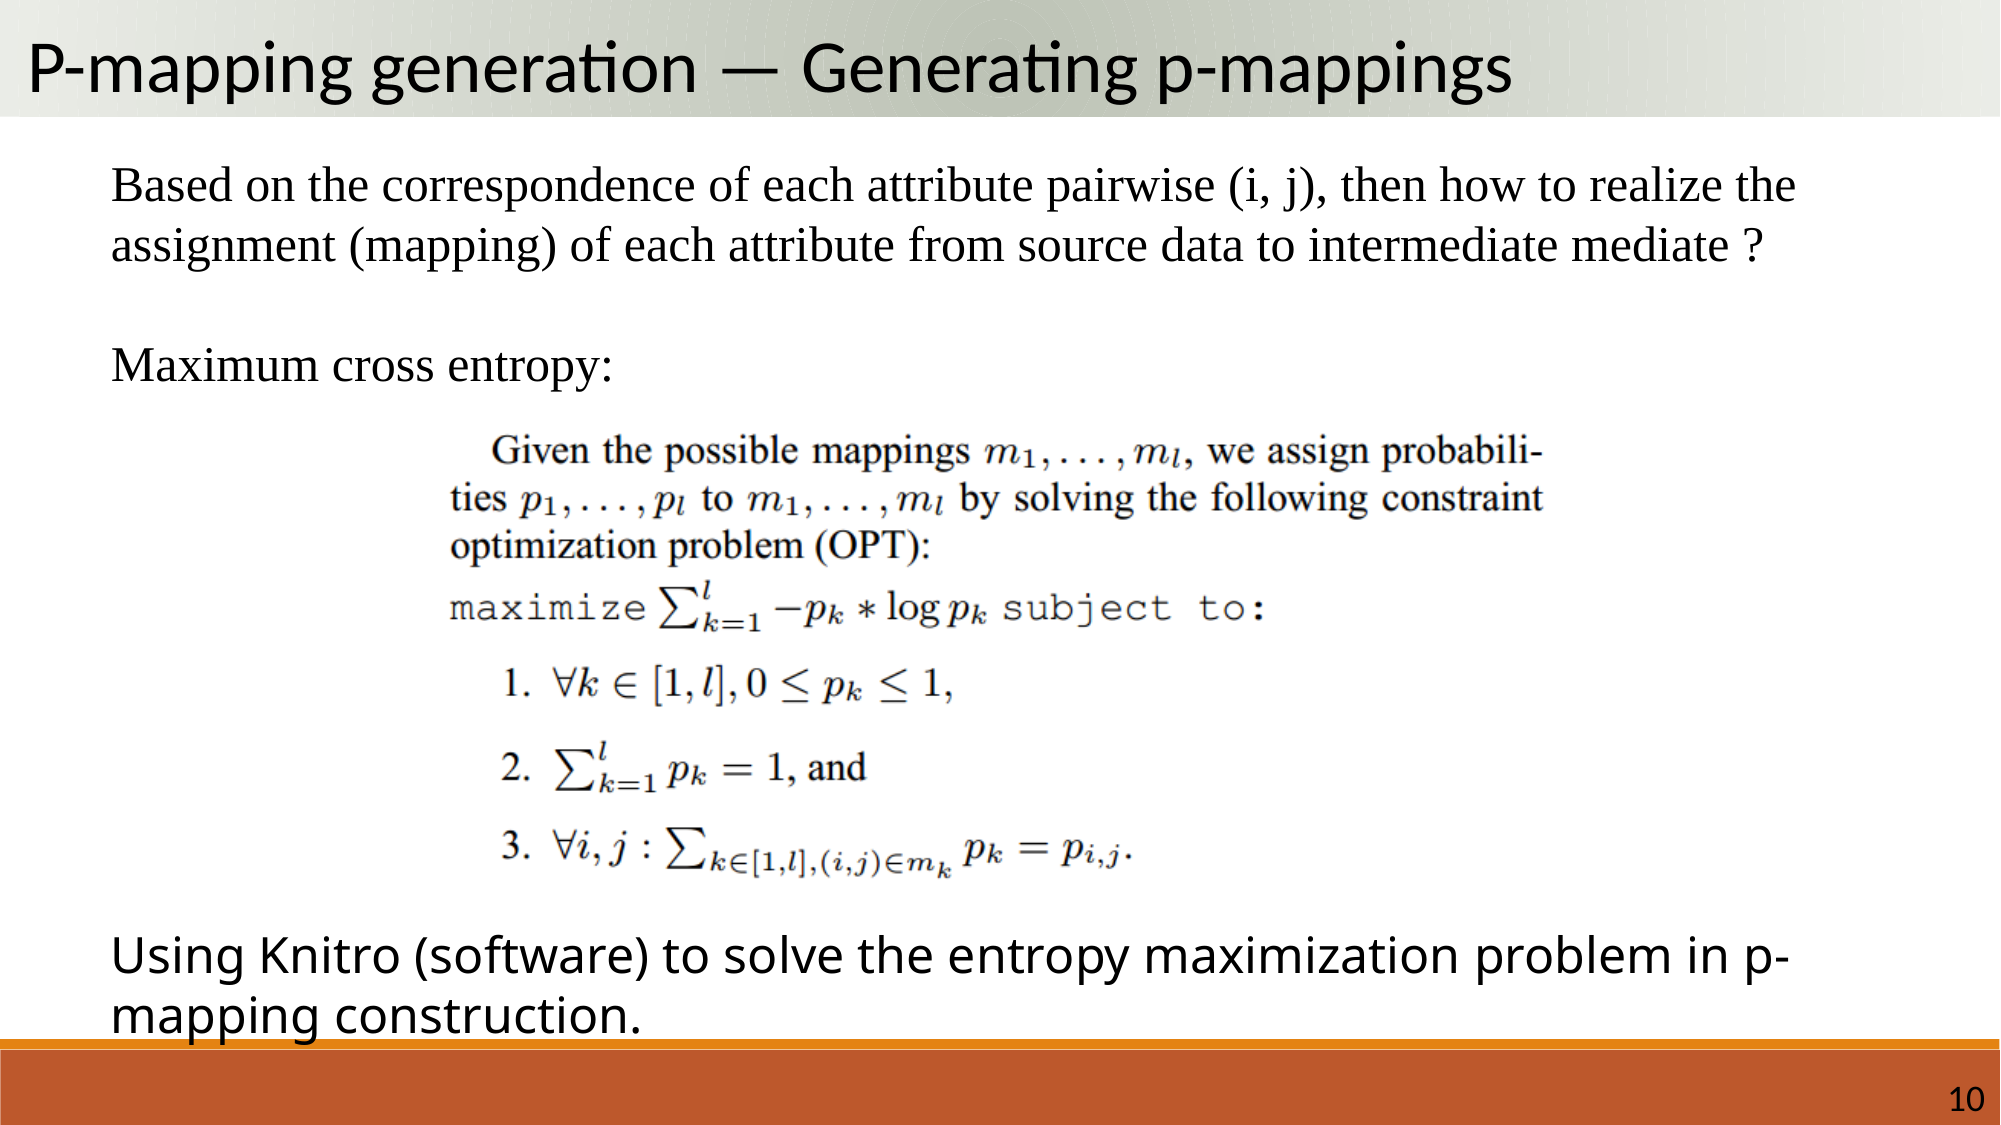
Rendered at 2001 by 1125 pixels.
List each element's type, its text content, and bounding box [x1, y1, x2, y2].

picture [431, 428, 1569, 890]
text_box [0, 0, 2000, 117]
text_box P-mapping generation — Generating p-mappings [12, 10, 2000, 206]
text_box Using Knitro (software) to solve the entropy maximization problem in p-mapping construction. [96, 916, 1904, 1051]
slide_number 10 [1784, 1066, 2000, 1125]
text_box Based on the correspondence of each attribute pairwise (i, j), then how to realize the assignment (mapping) of each attribute from source data to intermediate mediate ? Maximum cross entropy: [96, 143, 1904, 399]
